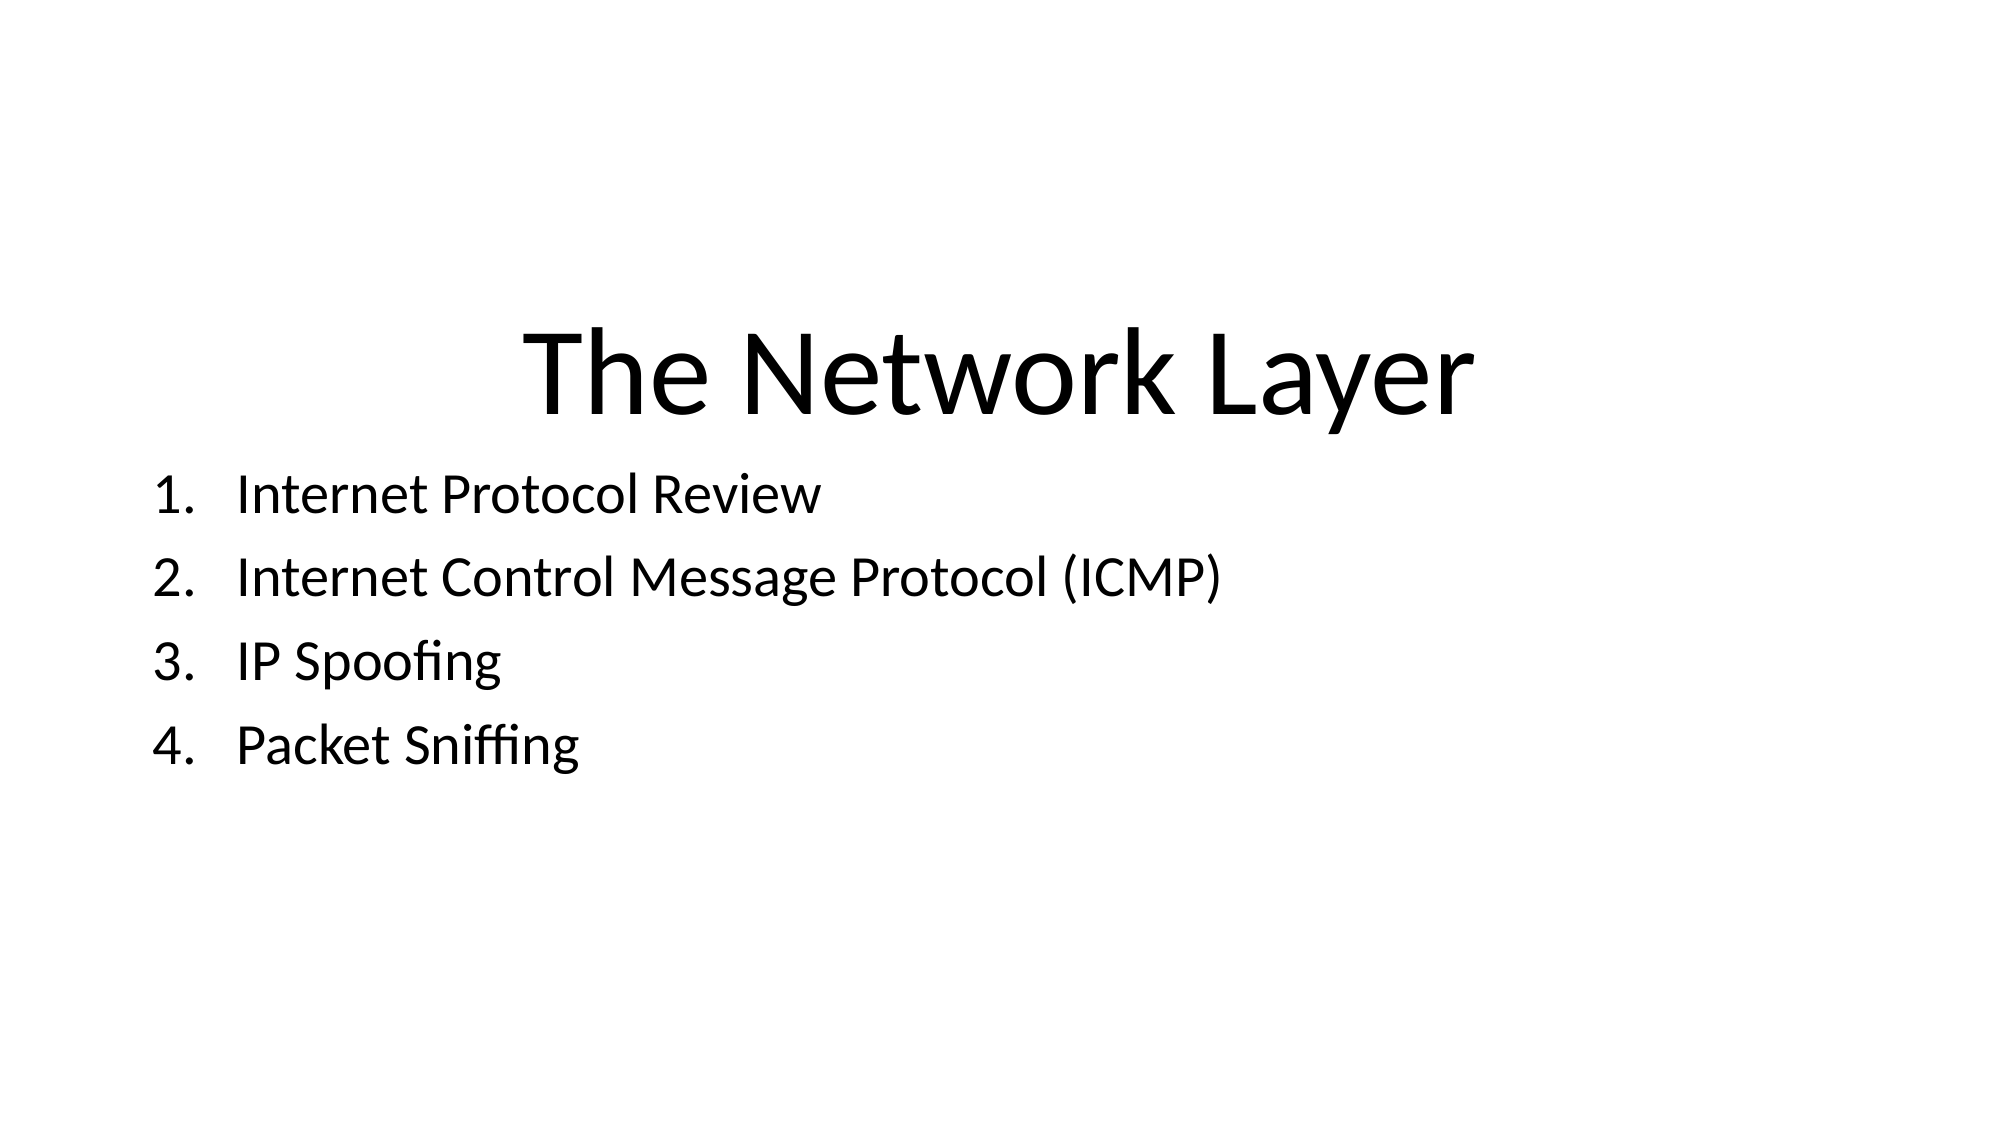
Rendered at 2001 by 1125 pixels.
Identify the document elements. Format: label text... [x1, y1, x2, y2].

list The Network Layer Internet Protocol Review Internet Control Message Protocol (ICMP) IP Spoofing Packet Sniffing [137, 299, 1863, 1014]
